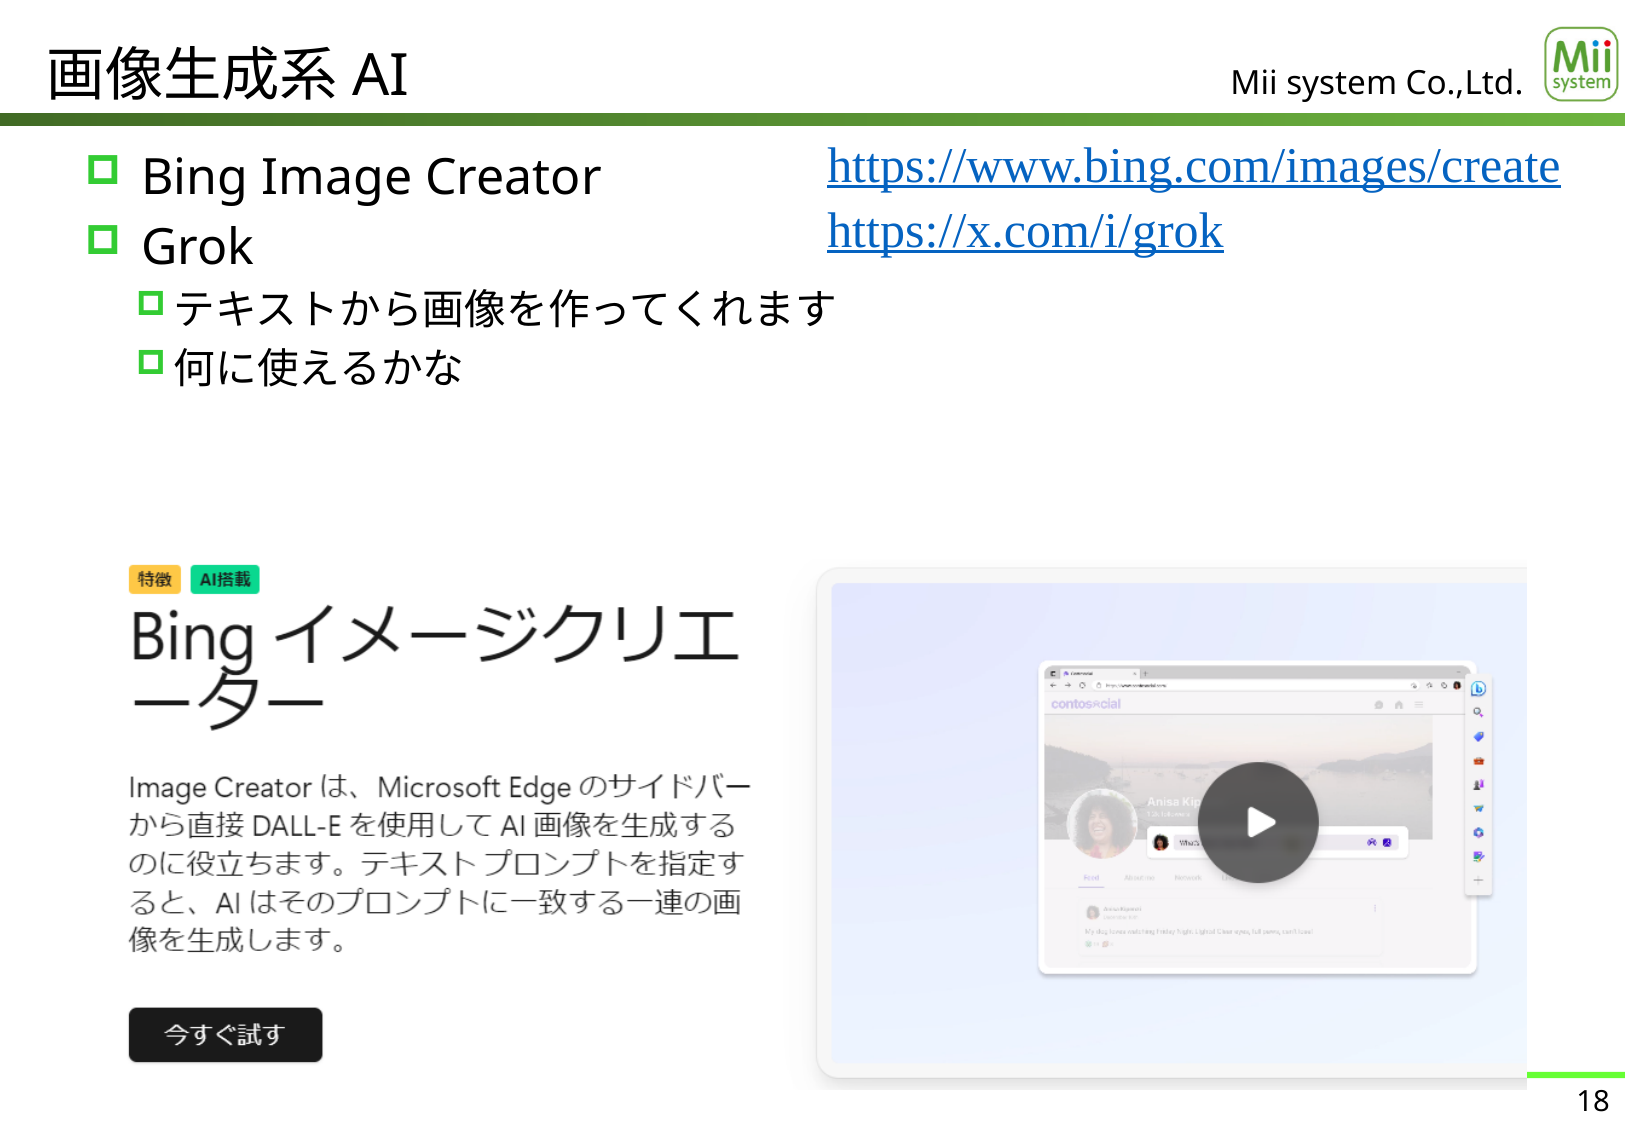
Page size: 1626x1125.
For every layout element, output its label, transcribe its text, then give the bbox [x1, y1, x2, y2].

picture [123, 558, 1528, 1090]
picture [1543, 26, 1619, 102]
text_box https://x.com/i/grok [812, 189, 1625, 265]
slide_number 18 [1497, 1074, 1625, 1118]
list Bing Image Creator Grok テキストから画像を作ってくれます 何に使えるかな [70, 137, 1581, 1000]
title 画像生成系AI [31, 31, 1159, 114]
text_box https://www.bing.com/images/create [812, 124, 1625, 189]
